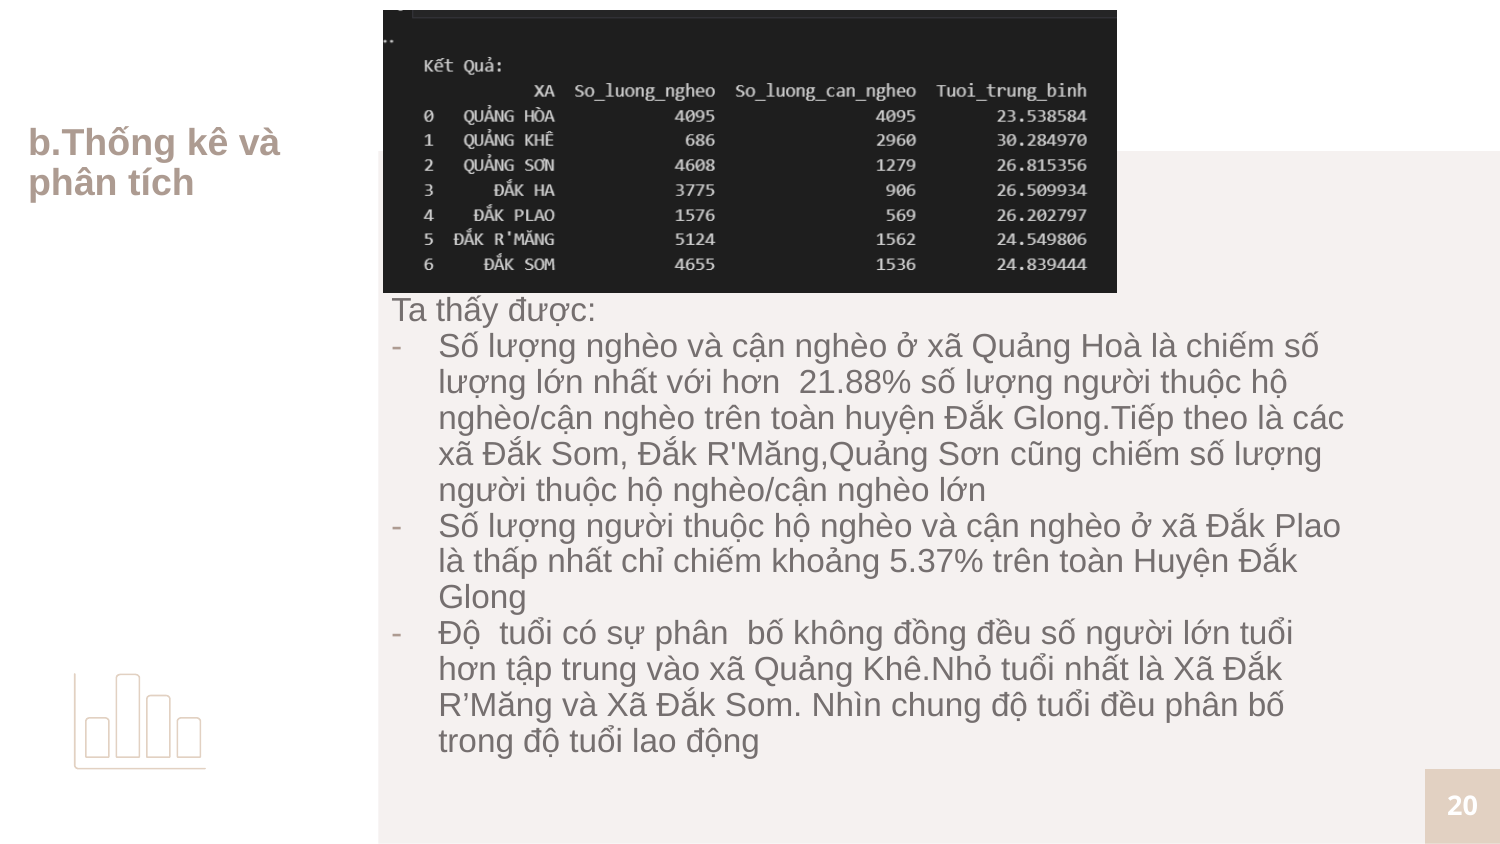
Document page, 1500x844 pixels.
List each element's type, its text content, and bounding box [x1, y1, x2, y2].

text_box Ta thấy được: Số lượng nghèo và cận nghèo ở xã Quảng Hoà là chiếm số lượng lớn nhất với hơn 21.88% số lượng người thuộc hộ nghèo/cận nghèo trên toàn huyện Đắk Glong.Tiếp theo là các xã Đắk Som, Đắk R'Măng,Quảng Sơn cũng chiếm số lượng người thuộc hộ nghèo/cận nghèo lớn Số lượng người thuộc hộ nghèo và cận nghèo ở xã Đắk Plao là thấp nhất chỉ chiếm khoảng 5.37% trên toàn Huyện Đắk Glong Độ tuổi có sự phân bố không đồng đều số người lớn tuổi hơn tập trung vào xã Quảng Khê.Nhỏ tuổi nhất là Xã Đắk R’Măng và Xã Đắk Som. Nhìn chung độ tuổi đều phân bố trong độ tuổi lao động [391, 292, 1349, 807]
slide_number 20 [1425, 769, 1500, 844]
title b.Thống kê và phân tích [28, 122, 350, 757]
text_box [74, 673, 206, 769]
picture [383, 10, 1117, 294]
